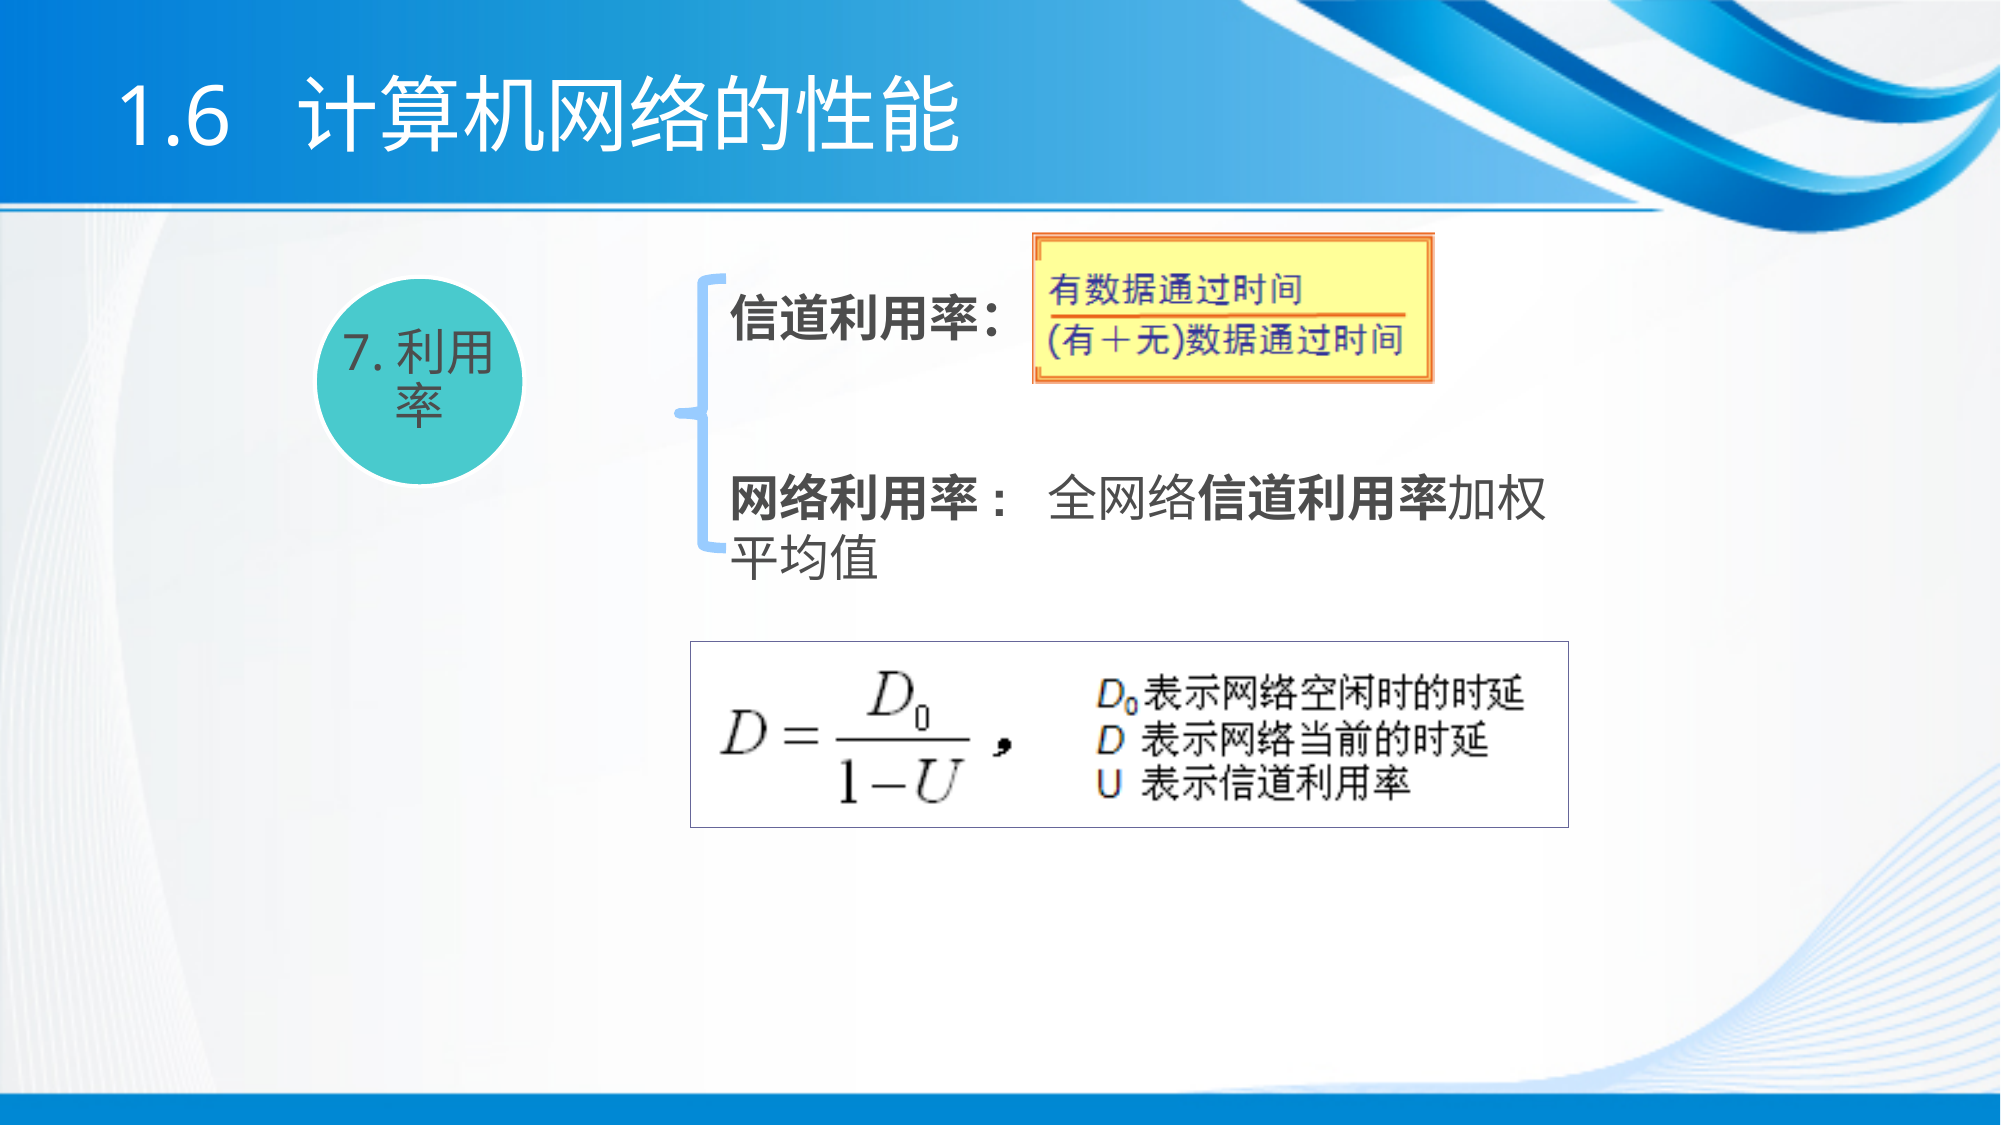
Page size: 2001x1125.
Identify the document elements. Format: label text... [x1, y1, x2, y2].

picture [0, 0, 2001, 1125]
title 1.6 计算机网络的性能 [99, 45, 1900, 180]
text_box [678, 277, 727, 549]
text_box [314, 276, 525, 487]
text_box 信道利用率： 网络利用率: 全网络信道利用率加权平均值 [714, 278, 1594, 594]
